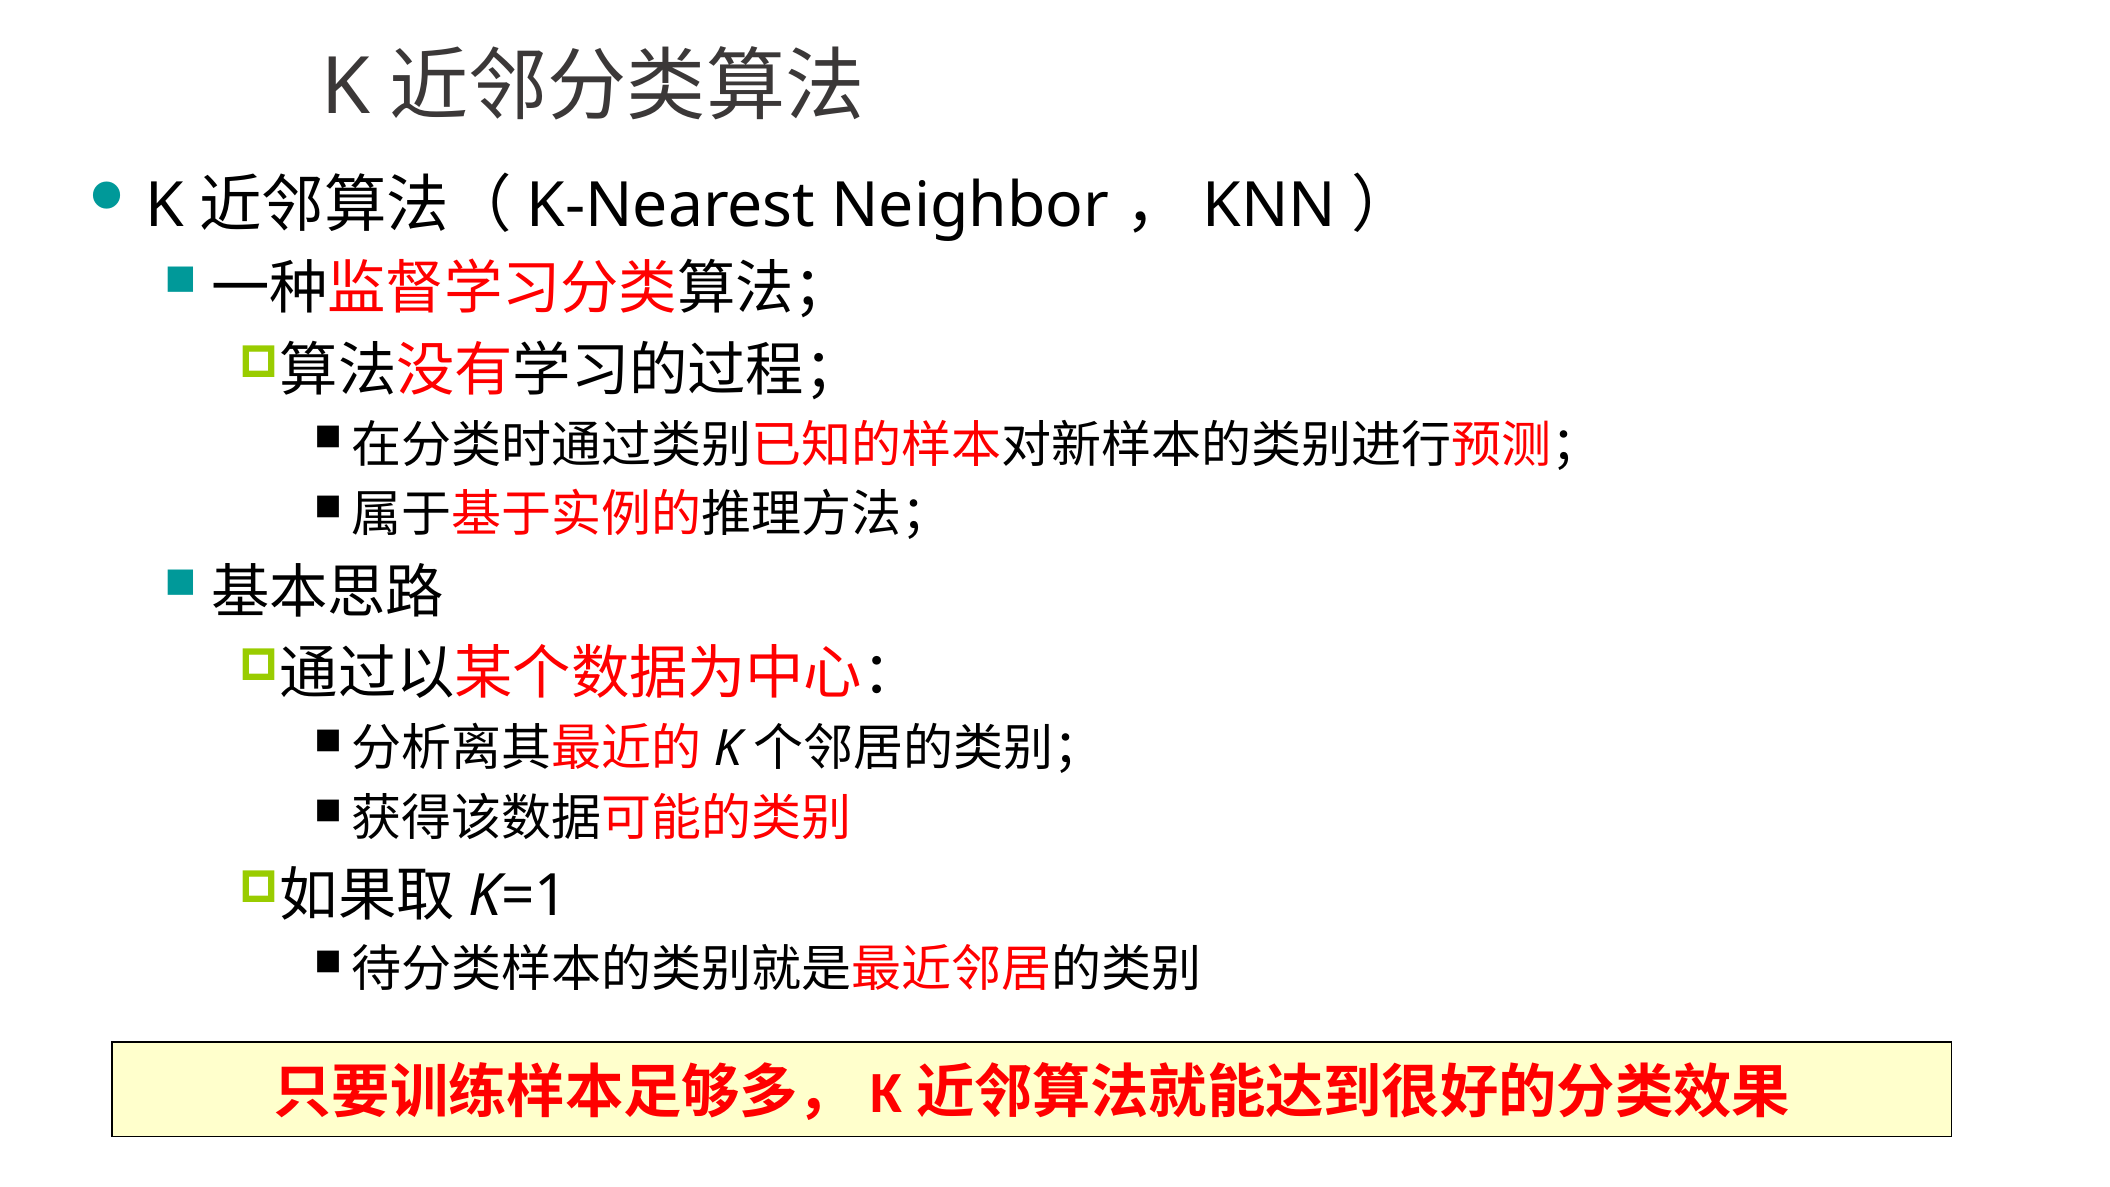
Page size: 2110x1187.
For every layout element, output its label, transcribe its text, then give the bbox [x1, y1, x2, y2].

text_box 只要训练样本足够多，K近邻算法就能达到很好的分类效果 [112, 1042, 1952, 1137]
text_box K近邻分类算法 [305, 26, 881, 138]
text_box K近邻算法（K-Nearest Neighbor，KNN） 一种监督学习分类算法； 算法没有学习的过程； 在分类时通过类别已知的样本对新样本的类别进行预测； 属于基于实例的推理方法； 基本思路 通过以某个数据为中心： 分析离其最近的K个邻居的类别； 获得该数据可能的类别 如果取K=1 待分类样本的类别就是最近邻居的类别 [74, 156, 1986, 989]
